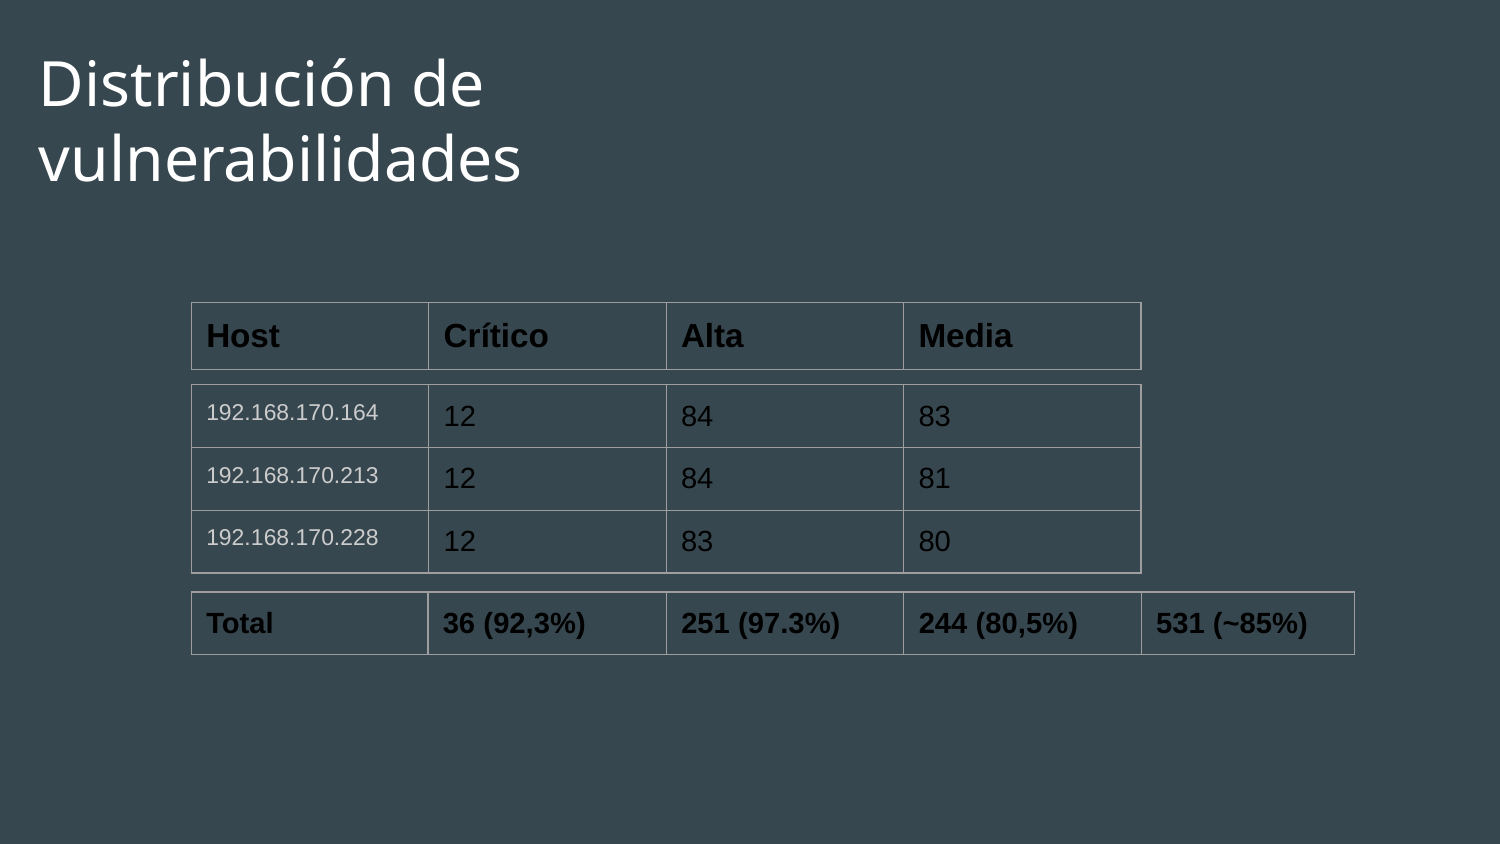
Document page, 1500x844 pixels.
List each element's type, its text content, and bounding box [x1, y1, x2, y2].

table_header 192.168.170.164 [192, 385, 428, 447]
title Distribución de vulnerabilidades [24, 6, 688, 231]
table_cell 12 [429, 511, 666, 572]
table_header 83 [904, 385, 1140, 447]
table_cell 80 [904, 511, 1140, 572]
table_header Media [904, 303, 1140, 369]
table_header Crítico [429, 303, 666, 369]
table_cell 192.168.170.228 [192, 511, 428, 572]
table_header 36 (92,3%) [429, 593, 666, 654]
table_header Total [192, 593, 427, 654]
table_cell 192.168.170.213 [192, 448, 428, 510]
table_header Alta [667, 303, 903, 369]
table_cell 81 [904, 448, 1140, 510]
table_cell 84 [667, 448, 903, 510]
table_cell 12 [429, 448, 666, 510]
table_header 531 (~85%) [1142, 593, 1354, 654]
table_cell 83 [667, 511, 903, 572]
table_header 84 [667, 385, 903, 447]
table_header 12 [429, 385, 666, 447]
table_header Host [192, 303, 428, 369]
table_header 251 (97.3%) [667, 593, 903, 654]
table_header 244 (80,5%) [904, 593, 1141, 654]
